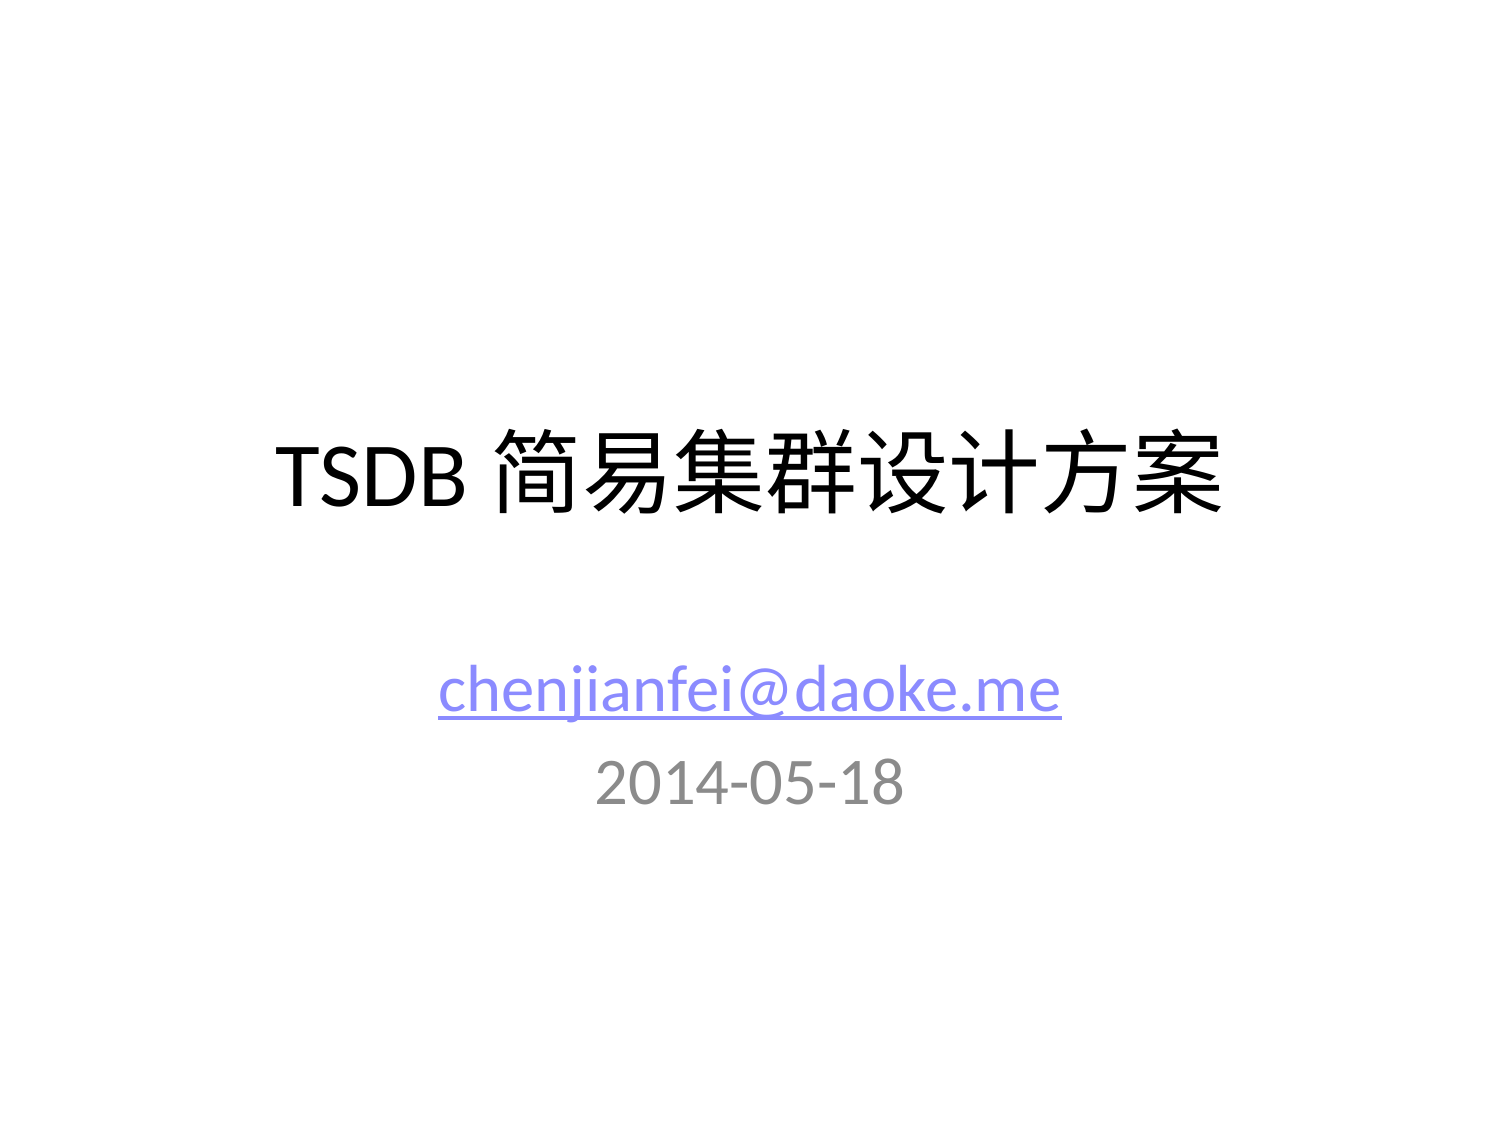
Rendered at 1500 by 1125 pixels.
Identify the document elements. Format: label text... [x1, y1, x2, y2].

title TSDB简易集群设计方案 [112, 349, 1388, 591]
subtitle chenjianfei@daoke.me 2014-05-18 [225, 637, 1275, 925]
